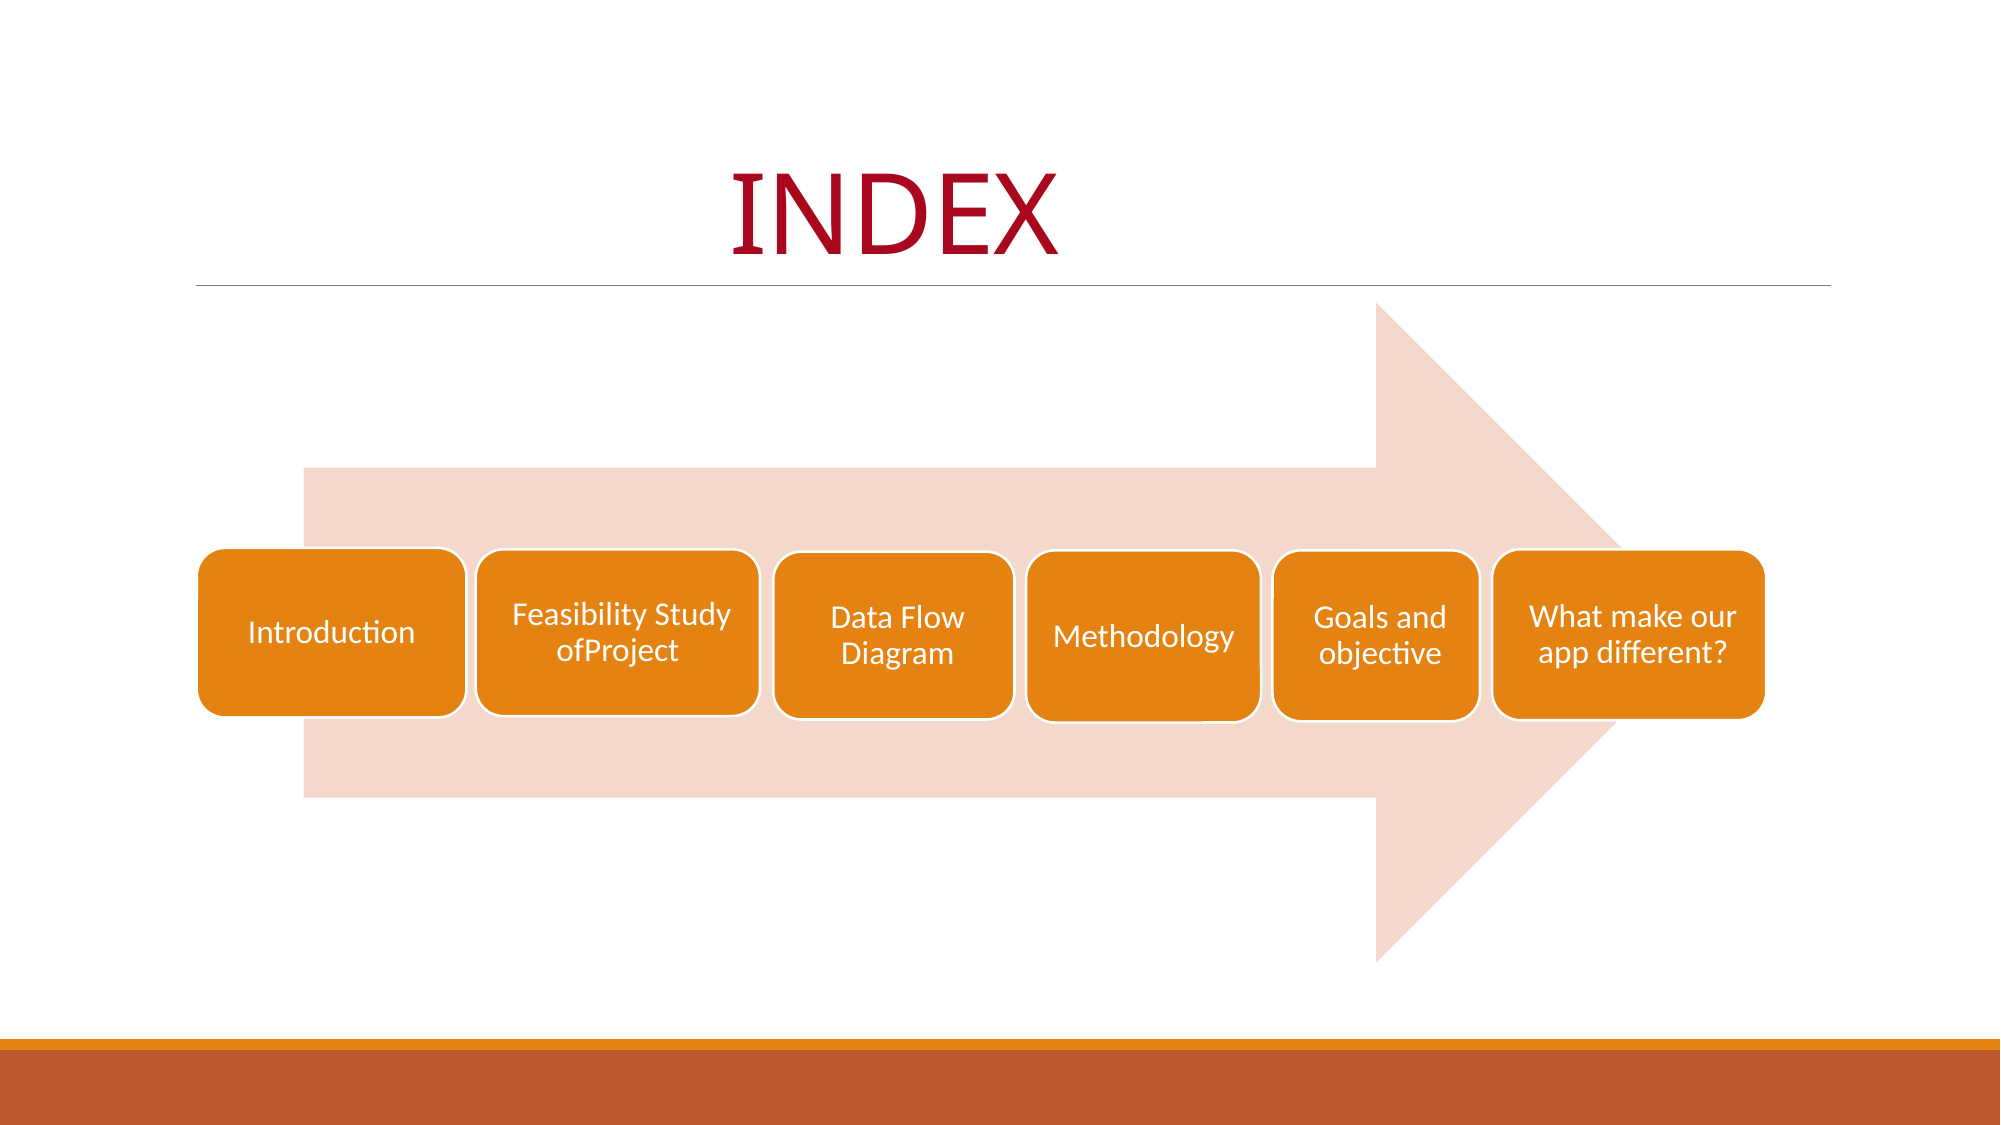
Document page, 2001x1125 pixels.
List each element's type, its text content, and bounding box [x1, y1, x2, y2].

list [179, 302, 1831, 964]
title INDEX [714, 47, 1121, 285]
